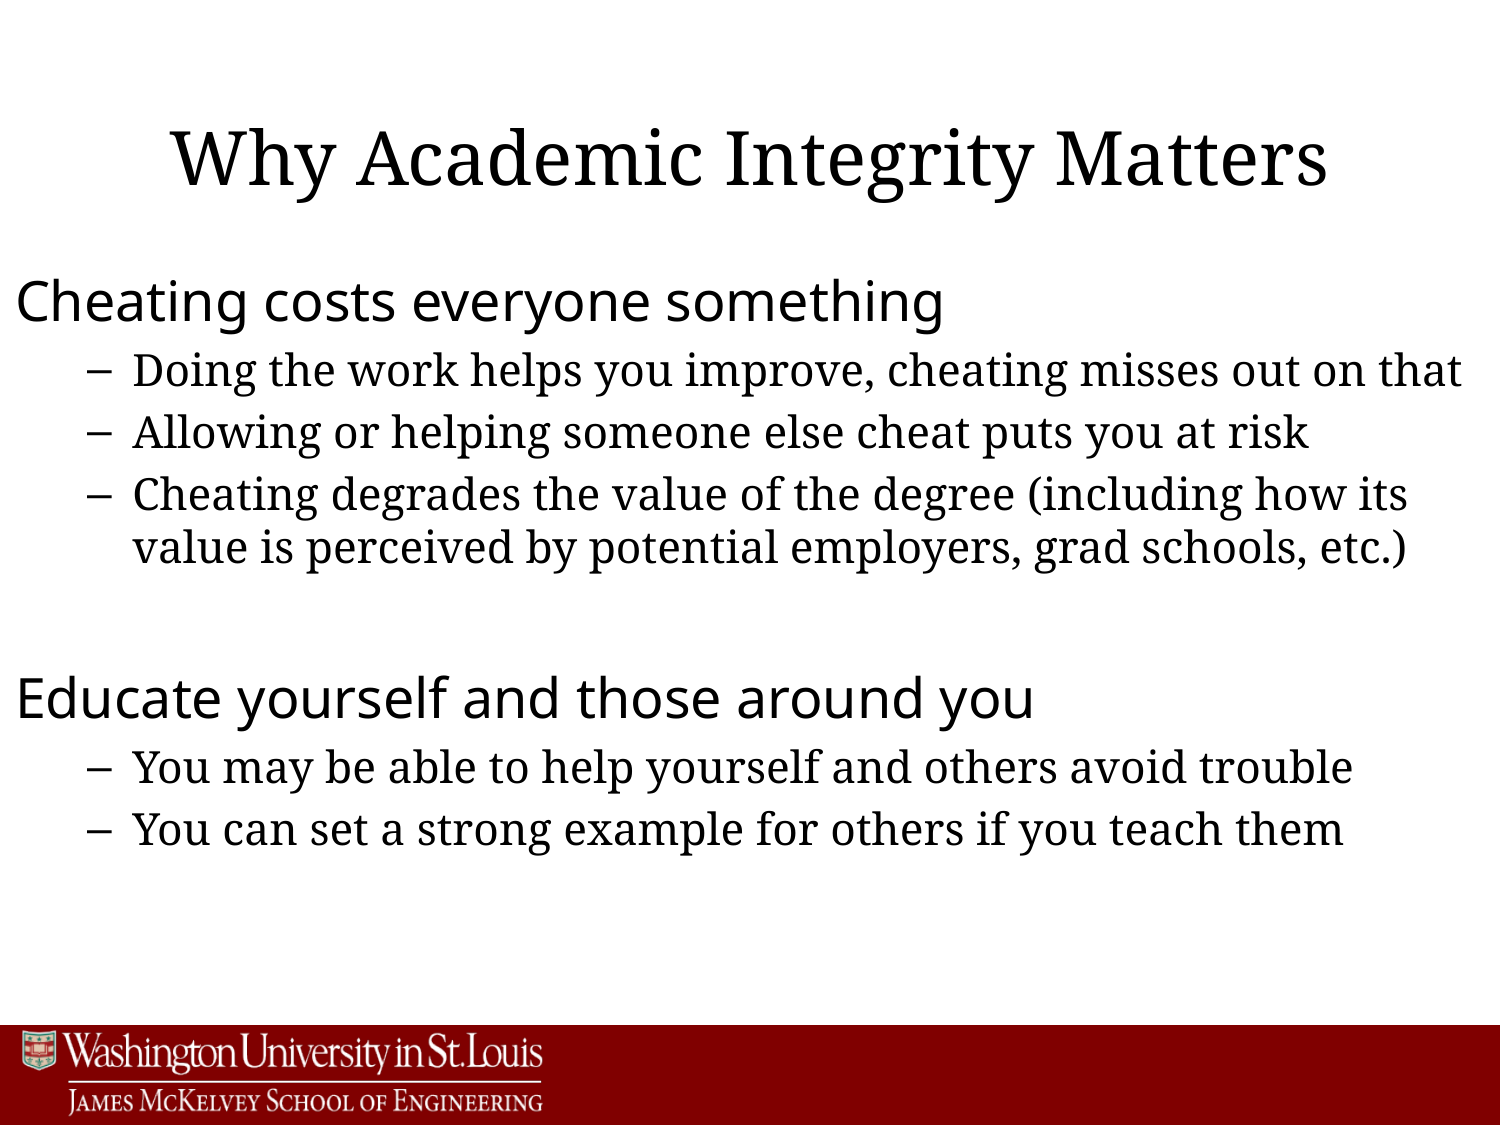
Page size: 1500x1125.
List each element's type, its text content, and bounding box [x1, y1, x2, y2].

title Why Academic Integrity Matters [0, 92, 1500, 219]
list Cheating costs everyone something Doing the work helps you improve, cheating misses out on that Allowing or helping someone else cheat puts you at risk Cheating degrades the value of the degree (including how its value is perceived by potential employers, grad schools, etc.) Educate yourself and those around you You may be able to help yourself and others avoid trouble You can set a strong example for others if you teach them [0, 258, 1500, 902]
